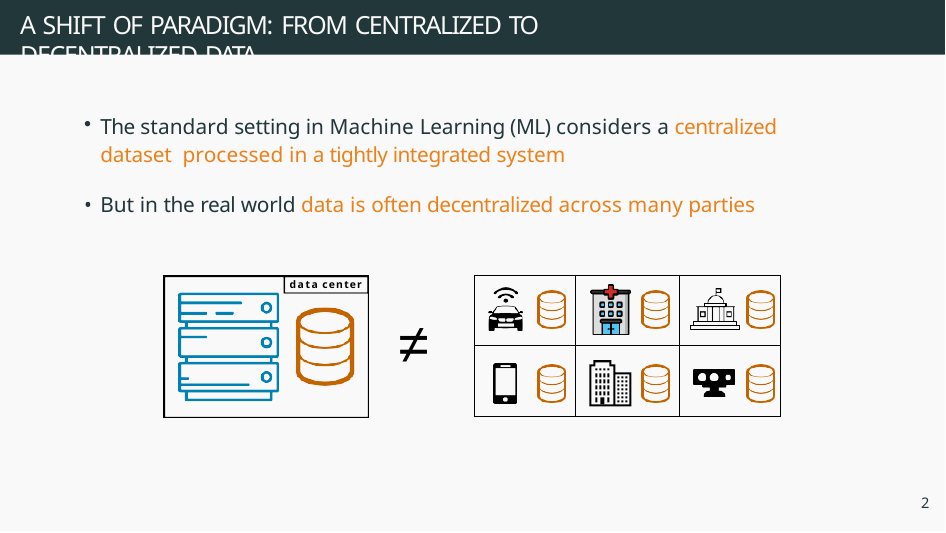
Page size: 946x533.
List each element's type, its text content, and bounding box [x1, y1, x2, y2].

picture [590, 284, 632, 335]
text_box [589, 360, 632, 407]
picture [537, 290, 566, 329]
table_header [576, 276, 679, 345]
picture [745, 364, 775, 403]
text_box ≠ [395, 306, 447, 375]
picture [693, 369, 735, 398]
text_box The standard setting in Machine Learning (ML) considers a centralized dataset processed in a tightly integrated system But in the real world data is often decentralized across many parties [82, 108, 824, 217]
picture [163, 274, 370, 418]
table_cell [680, 346, 780, 416]
table_cell [475, 346, 575, 416]
table_cell [576, 346, 679, 416]
picture [493, 362, 517, 404]
text_box 2 [914, 492, 935, 512]
table_header [475, 276, 575, 345]
title A SHIFT OF PARADIGM: FROM CENTRALIZED TO DECENTRALIZED DATA [18, 7, 715, 99]
picture [488, 287, 523, 331]
table_header [680, 276, 780, 345]
picture [537, 364, 566, 403]
picture [641, 364, 671, 403]
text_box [689, 288, 775, 331]
picture [641, 290, 671, 329]
